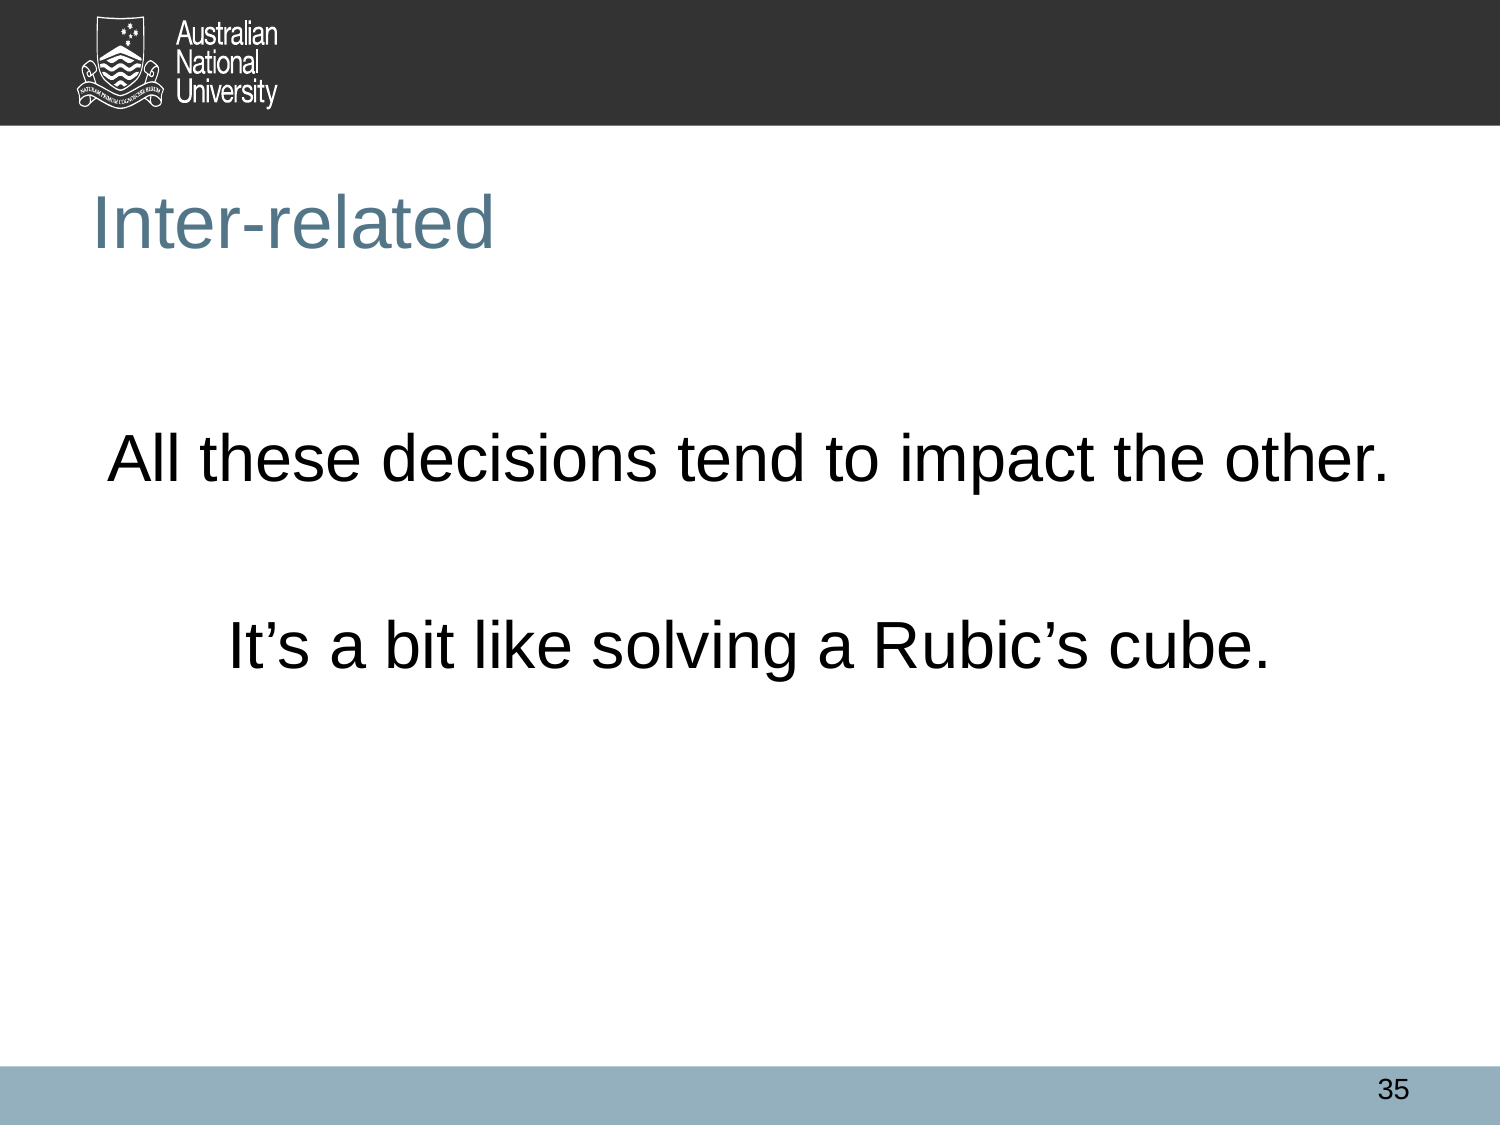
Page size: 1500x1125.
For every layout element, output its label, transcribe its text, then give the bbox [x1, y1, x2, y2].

list All these decisions tend to impact the other. It’s a bit like solving a Rubic’s cube. [75, 314, 1425, 1005]
slide_number 35 [1328, 1062, 1425, 1098]
title Inter-related [76, 125, 1427, 313]
